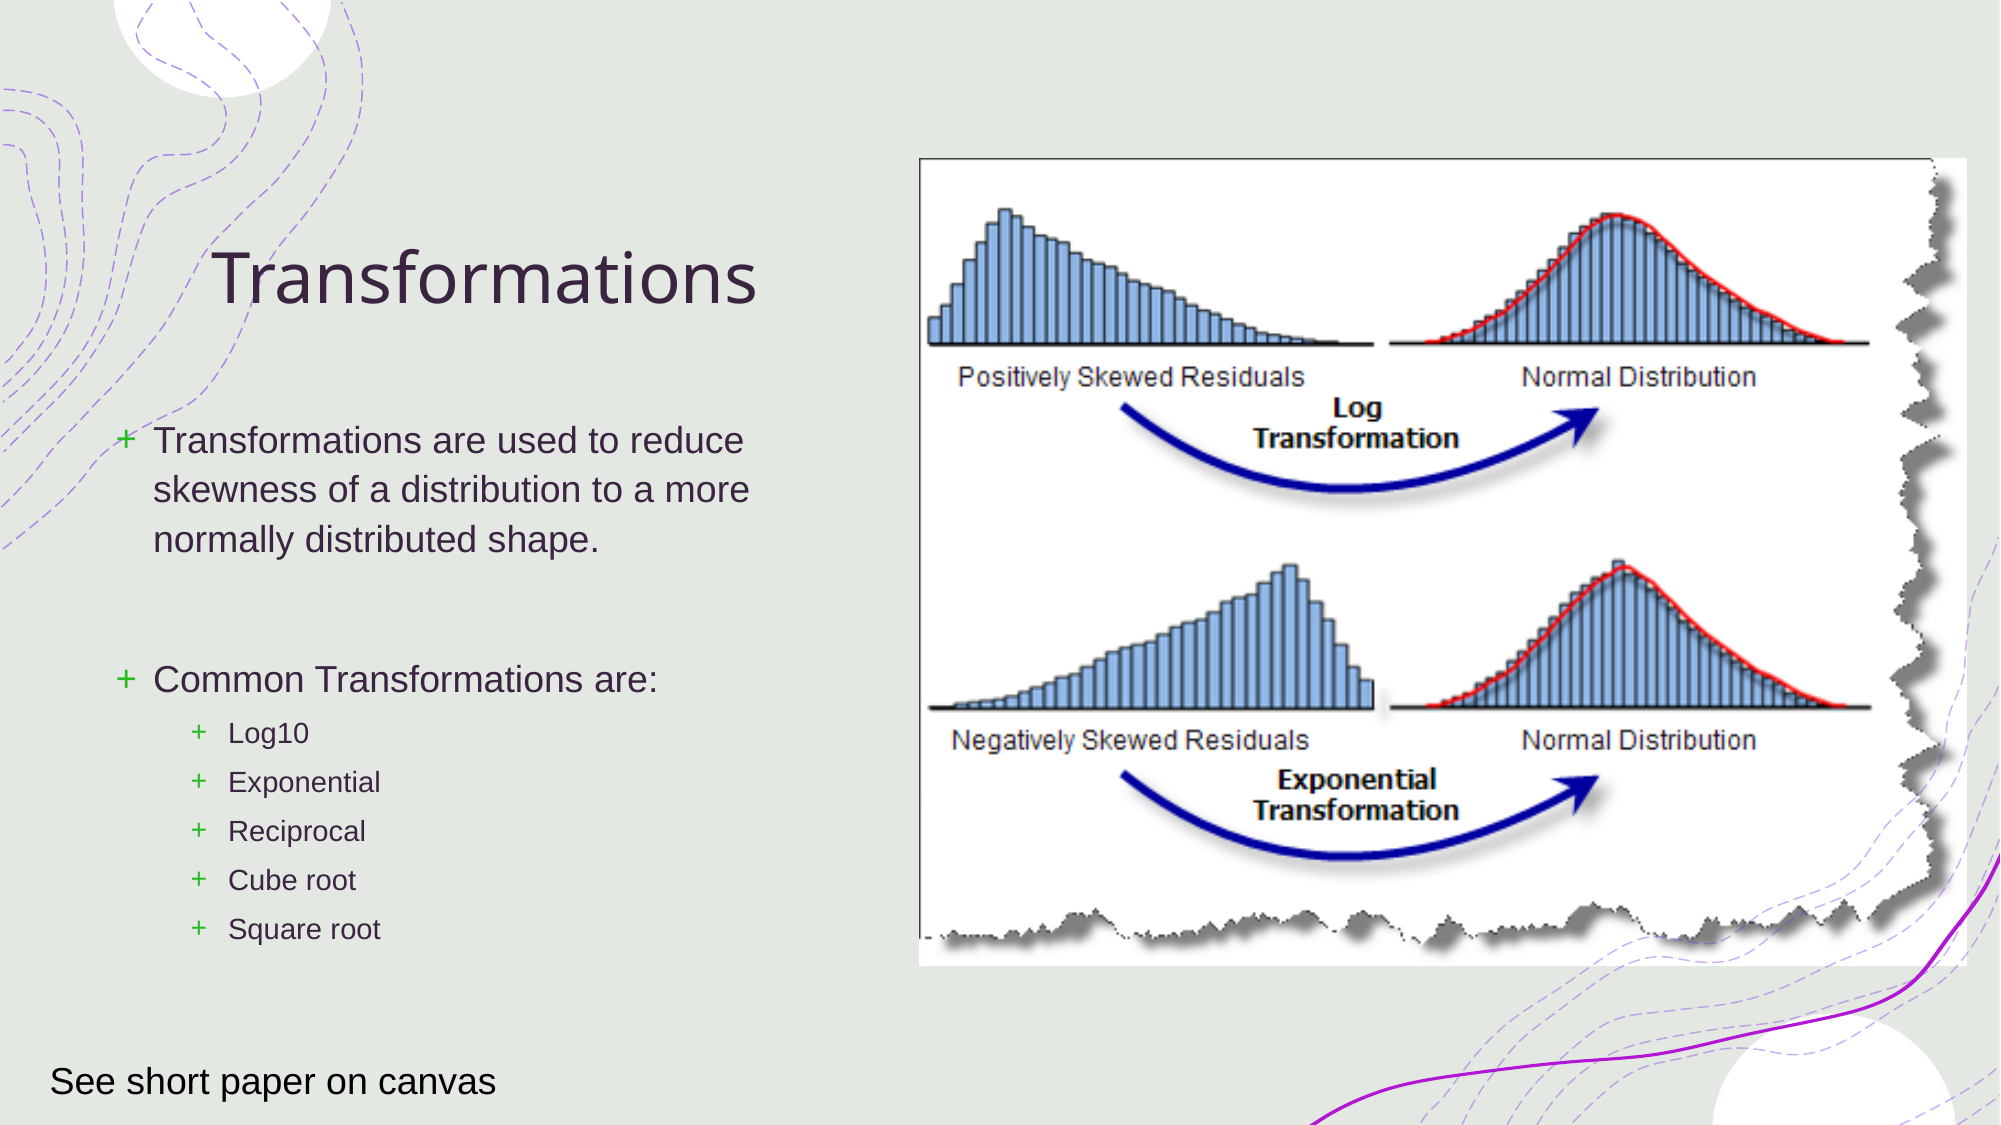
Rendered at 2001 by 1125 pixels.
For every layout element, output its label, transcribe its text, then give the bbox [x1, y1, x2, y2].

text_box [1, 0, 363, 549]
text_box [1309, 537, 2000, 1125]
text_box See short paper on canvas [34, 1049, 512, 1110]
title Transformations [363, 91, 851, 459]
picture [919, 158, 1967, 966]
list Transformations are used to reduce skewness of a distribution to a more normally distributed shape. Common Transformations are: Log10 Exponential Reciprocal Cube root Square root [100, 403, 841, 997]
text_box [0, 0, 2000, 1125]
